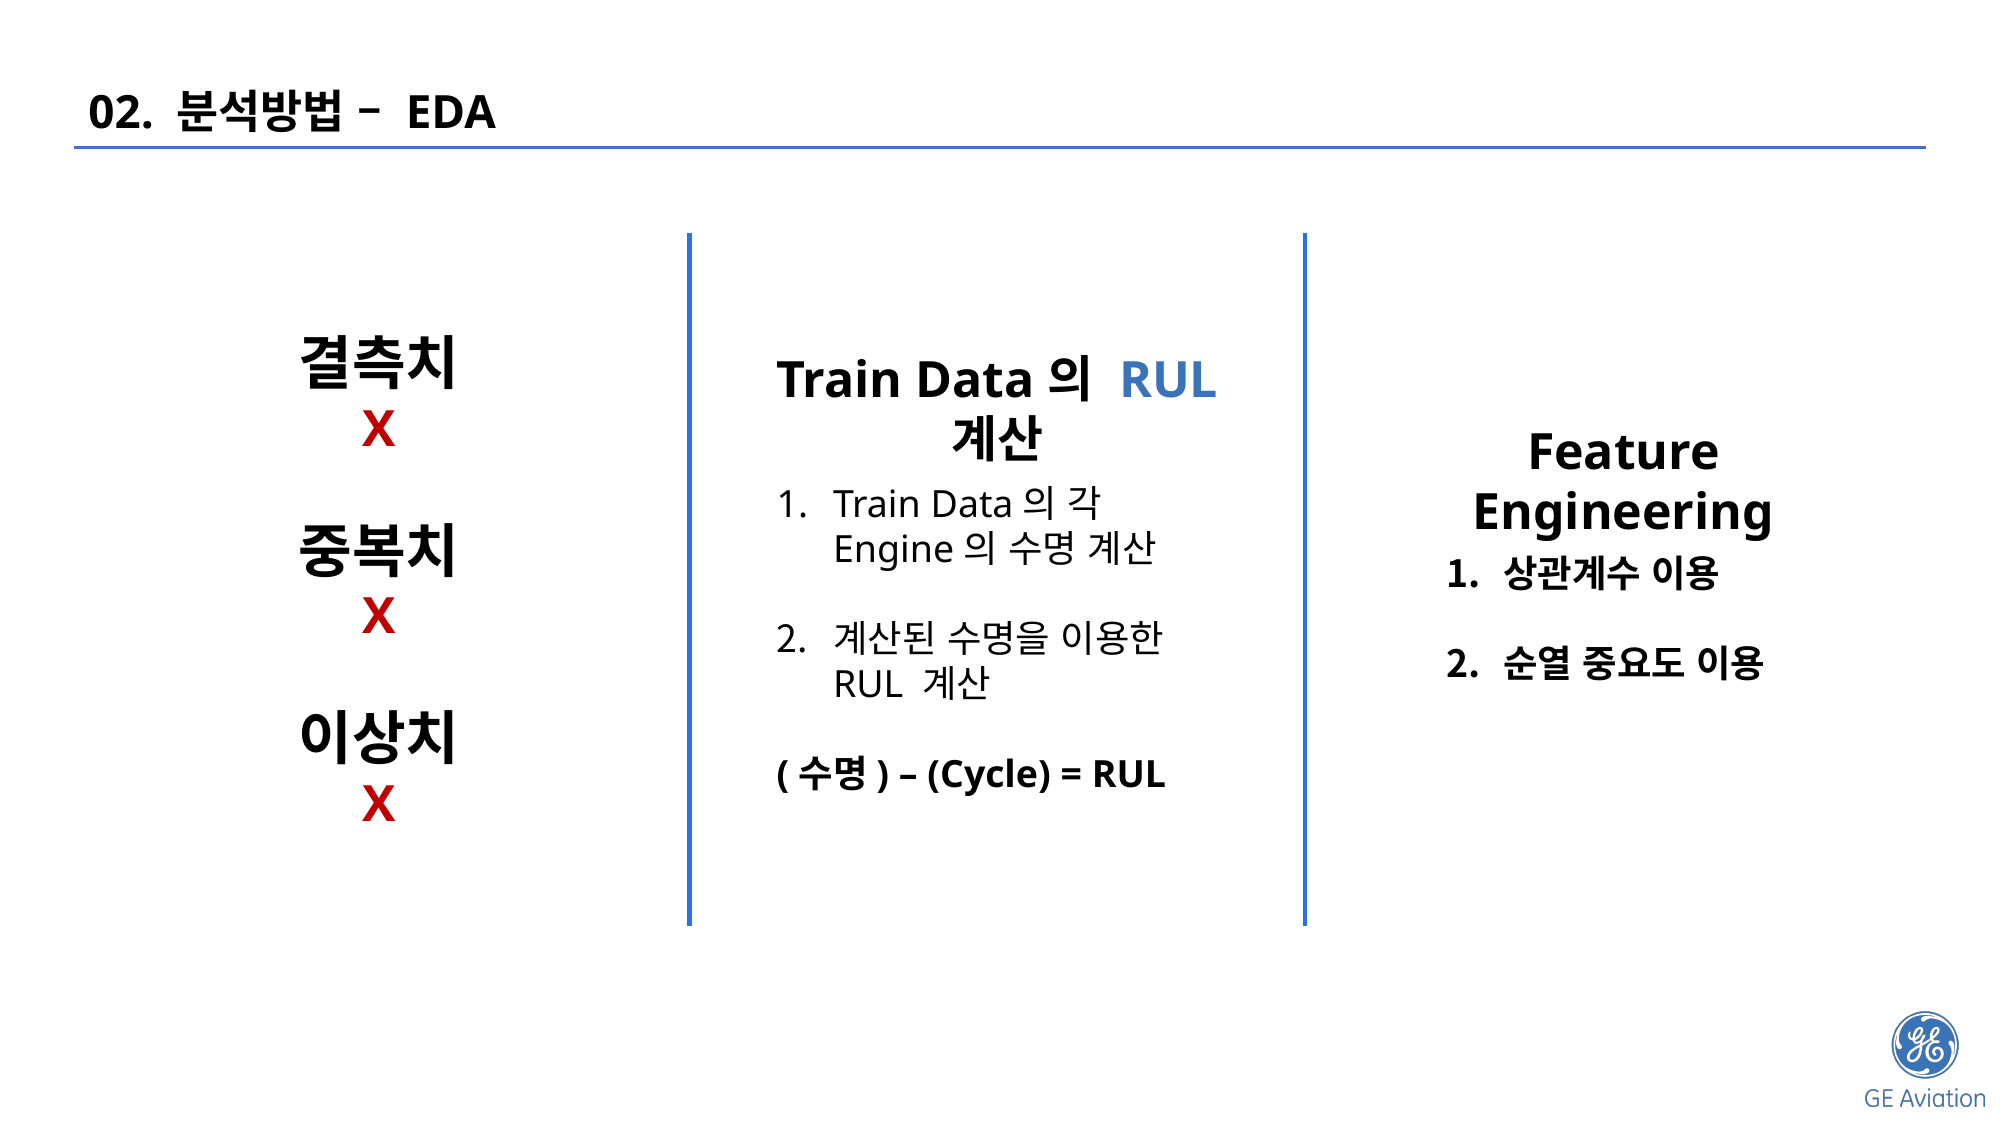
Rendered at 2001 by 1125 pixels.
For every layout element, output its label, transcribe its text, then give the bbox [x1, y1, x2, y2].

picture [1864, 1011, 1985, 1107]
text_box 중복치 X [206, 506, 551, 652]
text_box Train Data의 RUL 계산 [715, 340, 1280, 475]
text_box 02. 분석방법 – EDA [73, 75, 734, 145]
text_box Train Data의 각 Engine의 수명 계산 계산된 수명을 이용한 RUL 계산 (수명) – (Cycle) = RUL [761, 472, 1233, 802]
text_box 결측치 X [206, 318, 551, 464]
text_box 이상치 X [206, 693, 551, 839]
text_box Feature Engineering [1364, 411, 1883, 547]
text_box 상관계수 이용 순열 중요도 이용 [1432, 542, 1815, 693]
